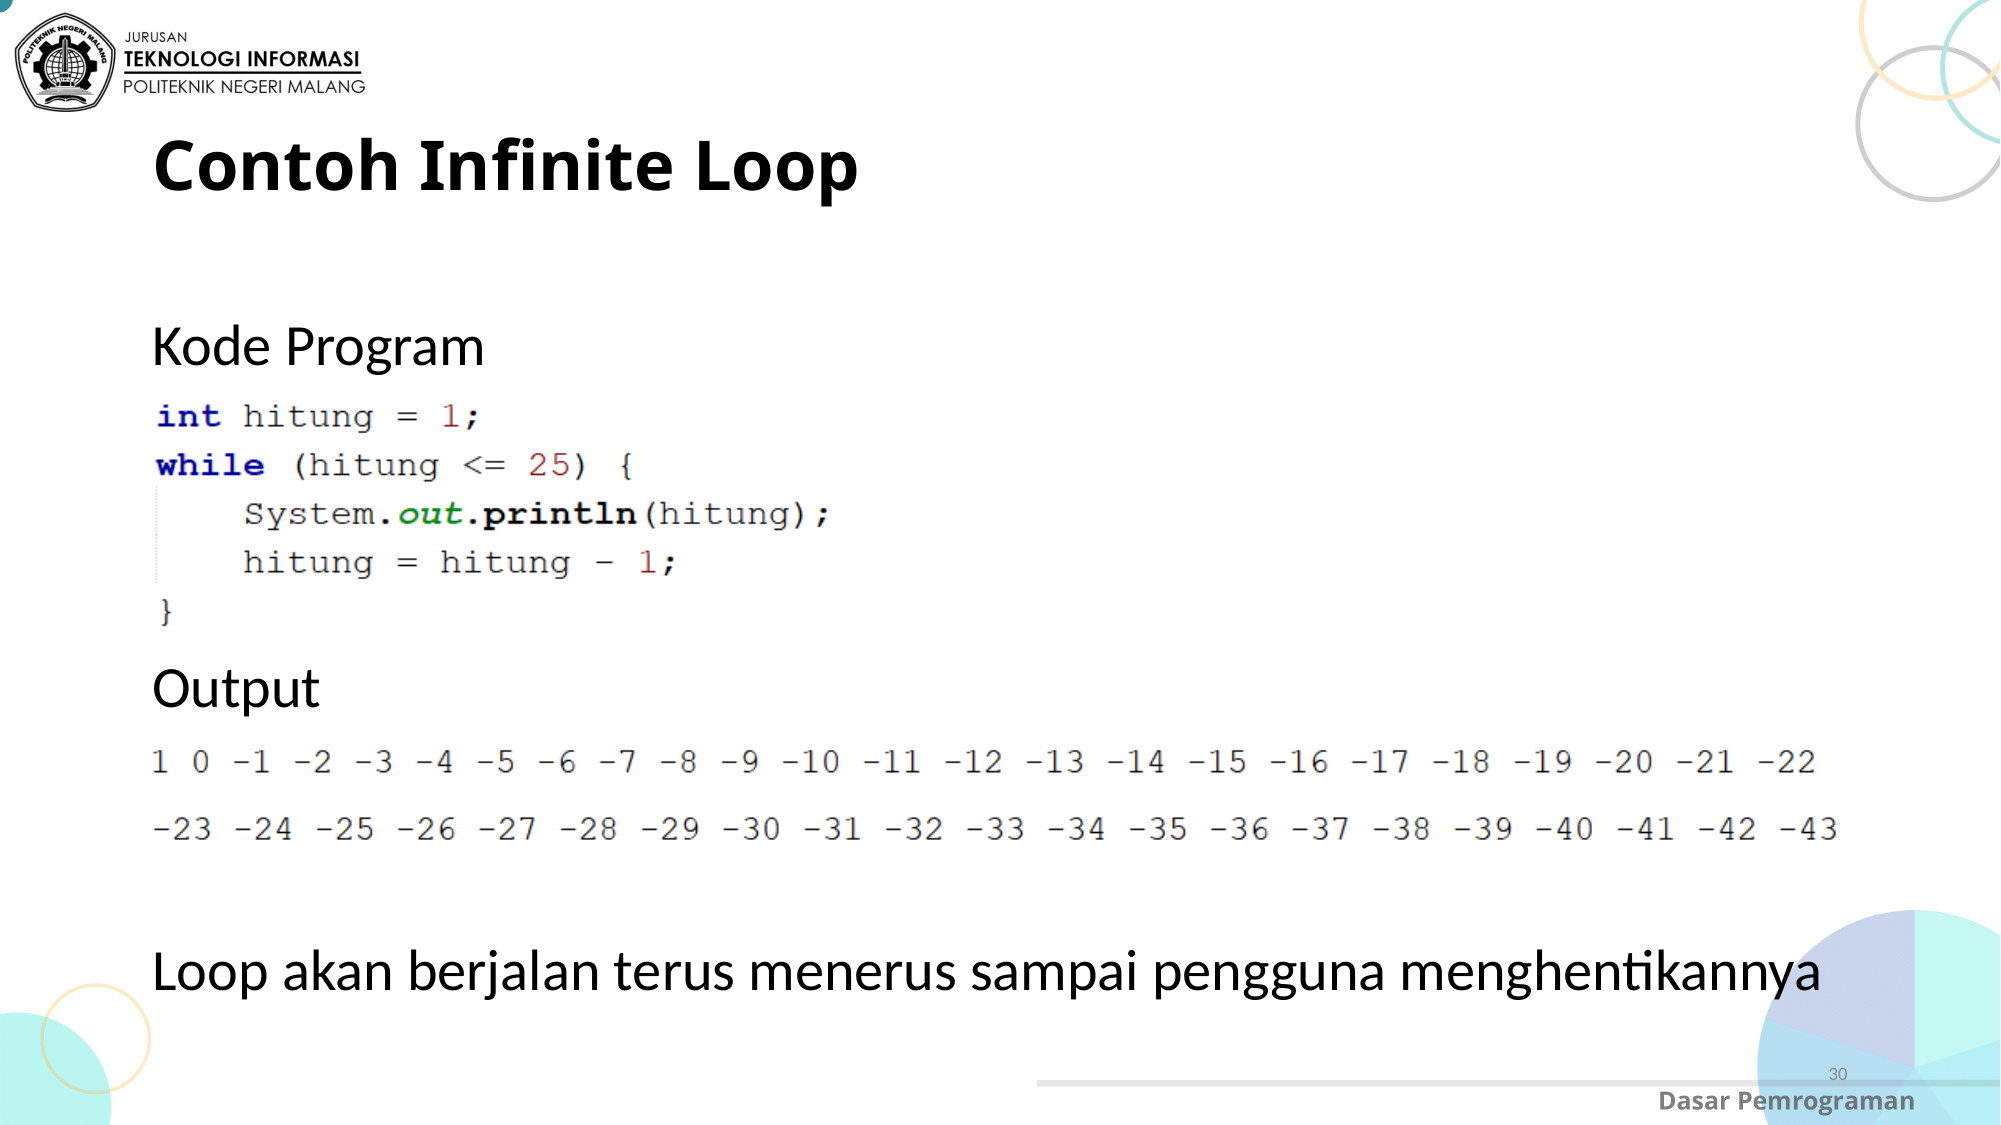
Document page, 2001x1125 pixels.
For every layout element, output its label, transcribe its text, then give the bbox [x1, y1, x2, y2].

title Contoh Infinite Loop [137, 59, 1762, 278]
slide_number 30 [1412, 1042, 1863, 1103]
picture [0, 0, 2001, 1125]
list Kode Program Output Loop akan berjalan terus menerus sampai pengguna menghentikannya [137, 299, 1853, 1043]
